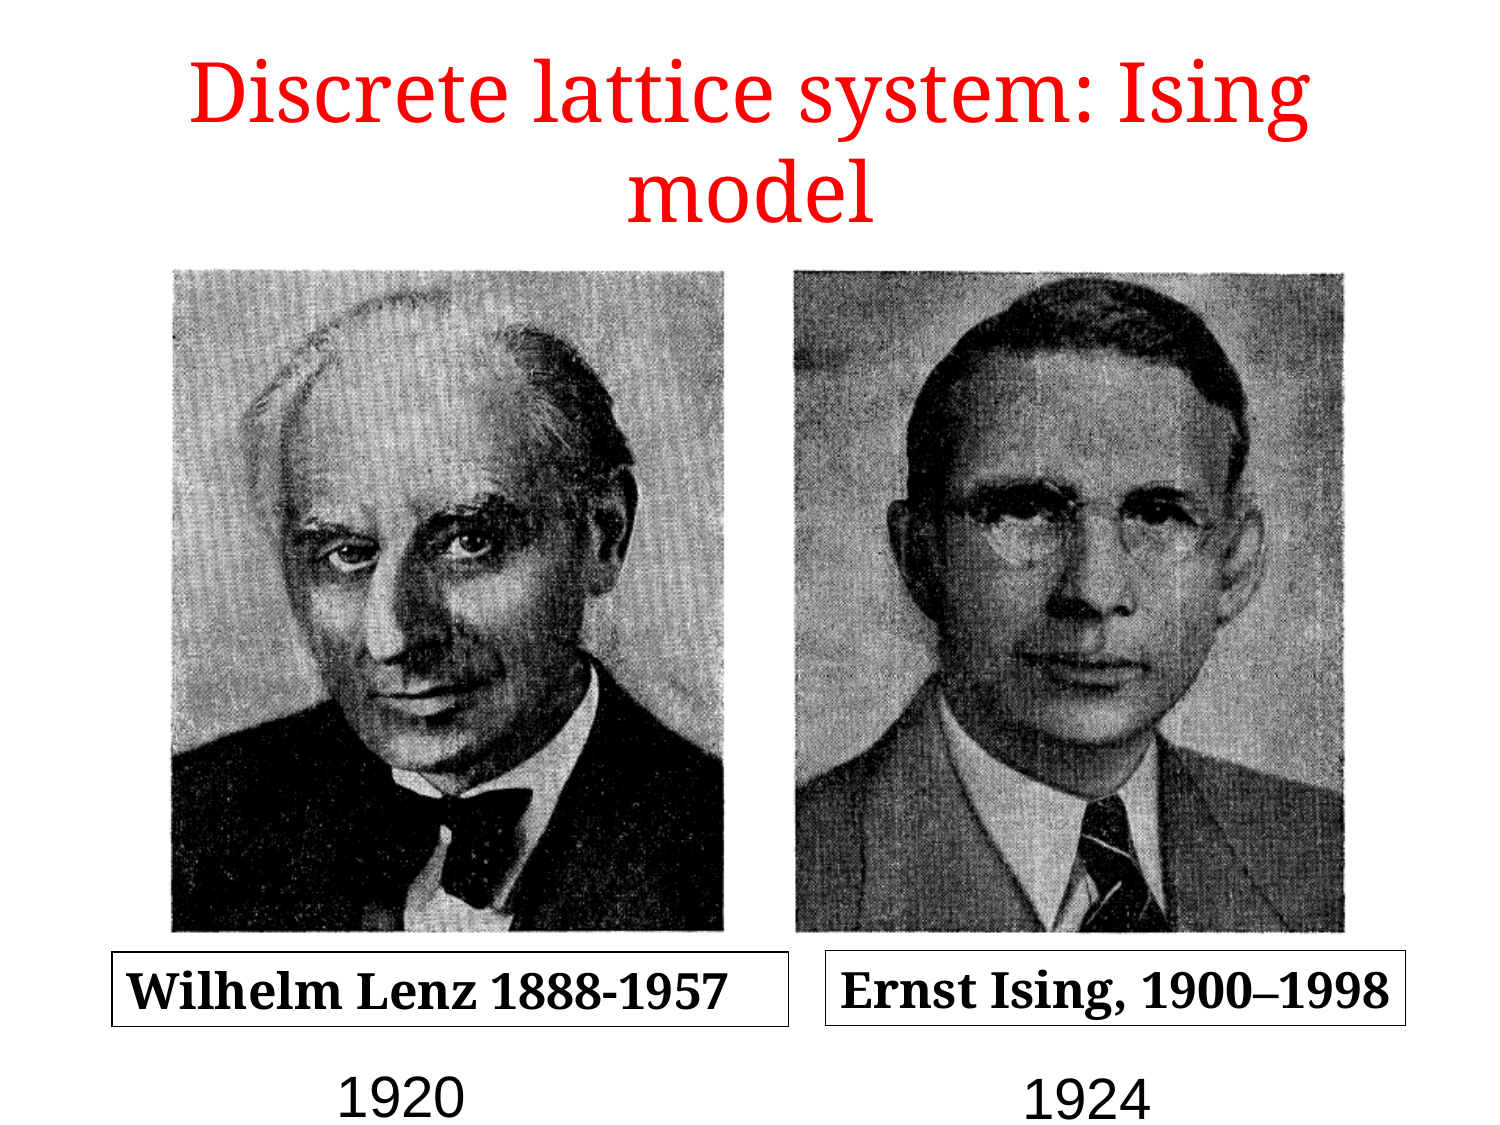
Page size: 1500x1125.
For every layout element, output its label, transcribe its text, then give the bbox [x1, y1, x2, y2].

picture [788, 265, 1353, 940]
picture [162, 262, 732, 940]
text_box 1924 [1007, 1053, 1211, 1125]
text_box Ernst Ising, 1900–1998 [825, 950, 1406, 1026]
title Discrete lattice system: Ising model [75, 45, 1425, 233]
text_box 1920 [321, 1052, 609, 1125]
text_box Wilhelm Lenz 1888-1957 [112, 952, 789, 1027]
